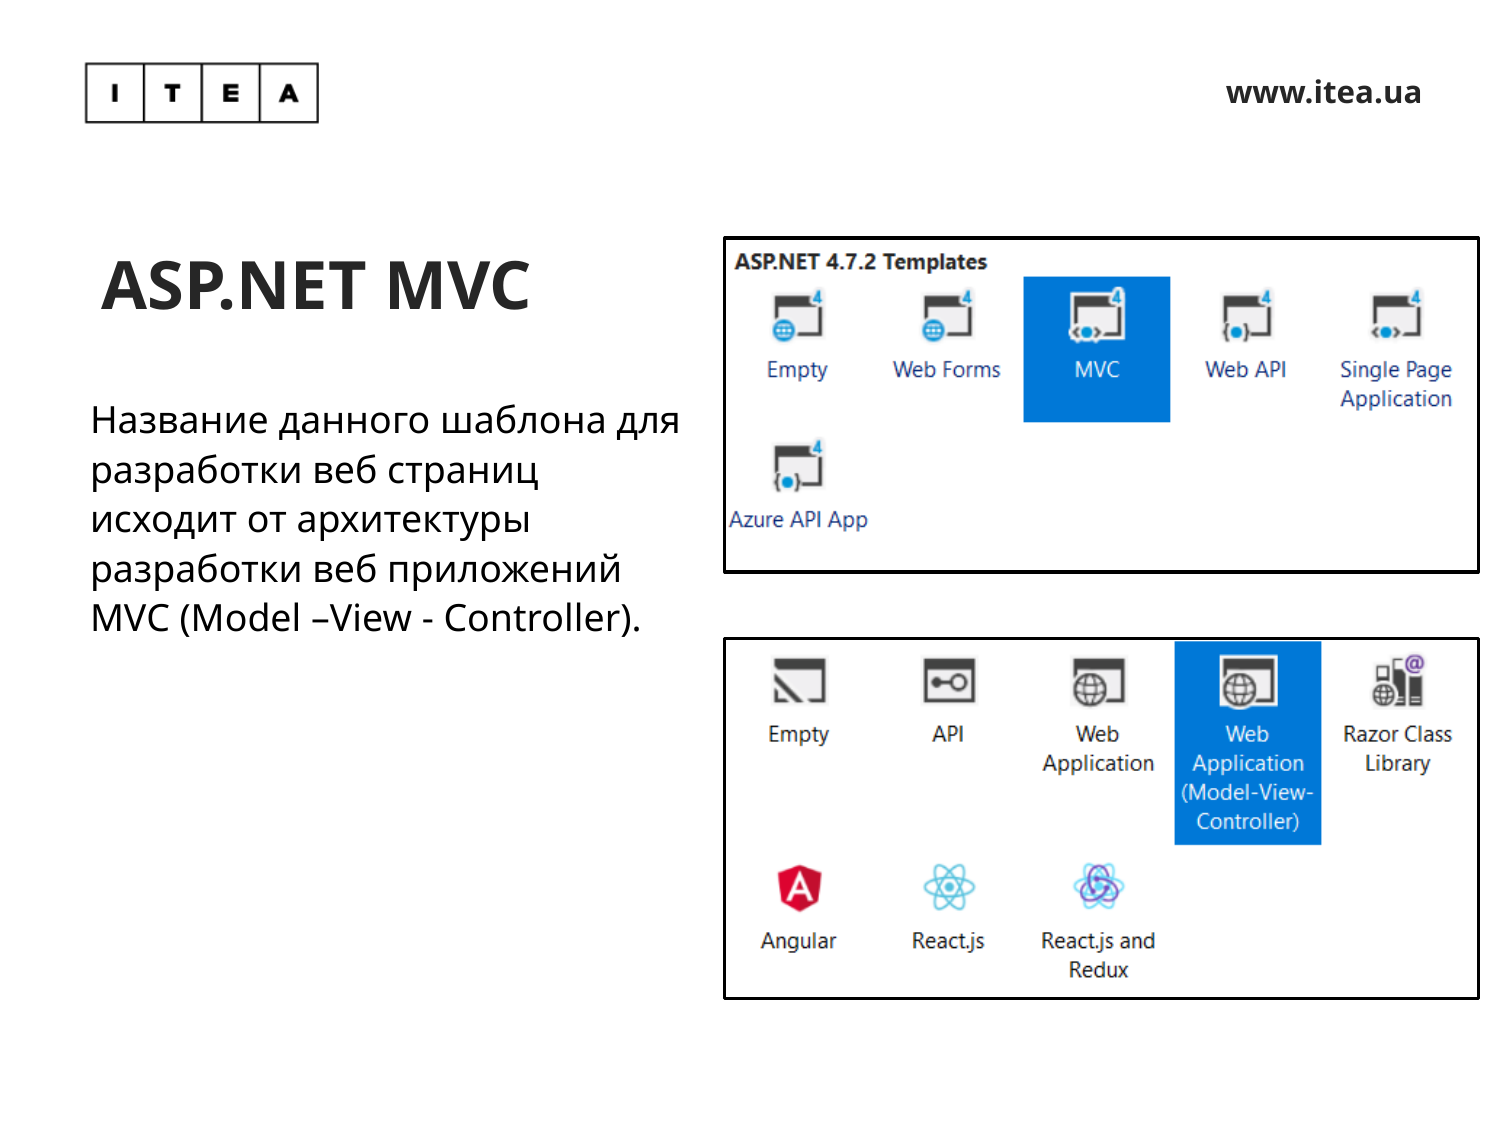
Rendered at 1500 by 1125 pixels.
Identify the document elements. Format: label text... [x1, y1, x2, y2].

text_box www.itea.ua [1172, 66, 1477, 115]
picture [726, 639, 1477, 998]
title ASP.NET MVC [86, 233, 914, 331]
picture [726, 239, 1477, 571]
list Название данного шаблона для разработки веб страниц исходит от архитектуры разработки веб приложений MVC (Model –View - Controller). [75, 384, 702, 913]
picture [57, 49, 344, 133]
